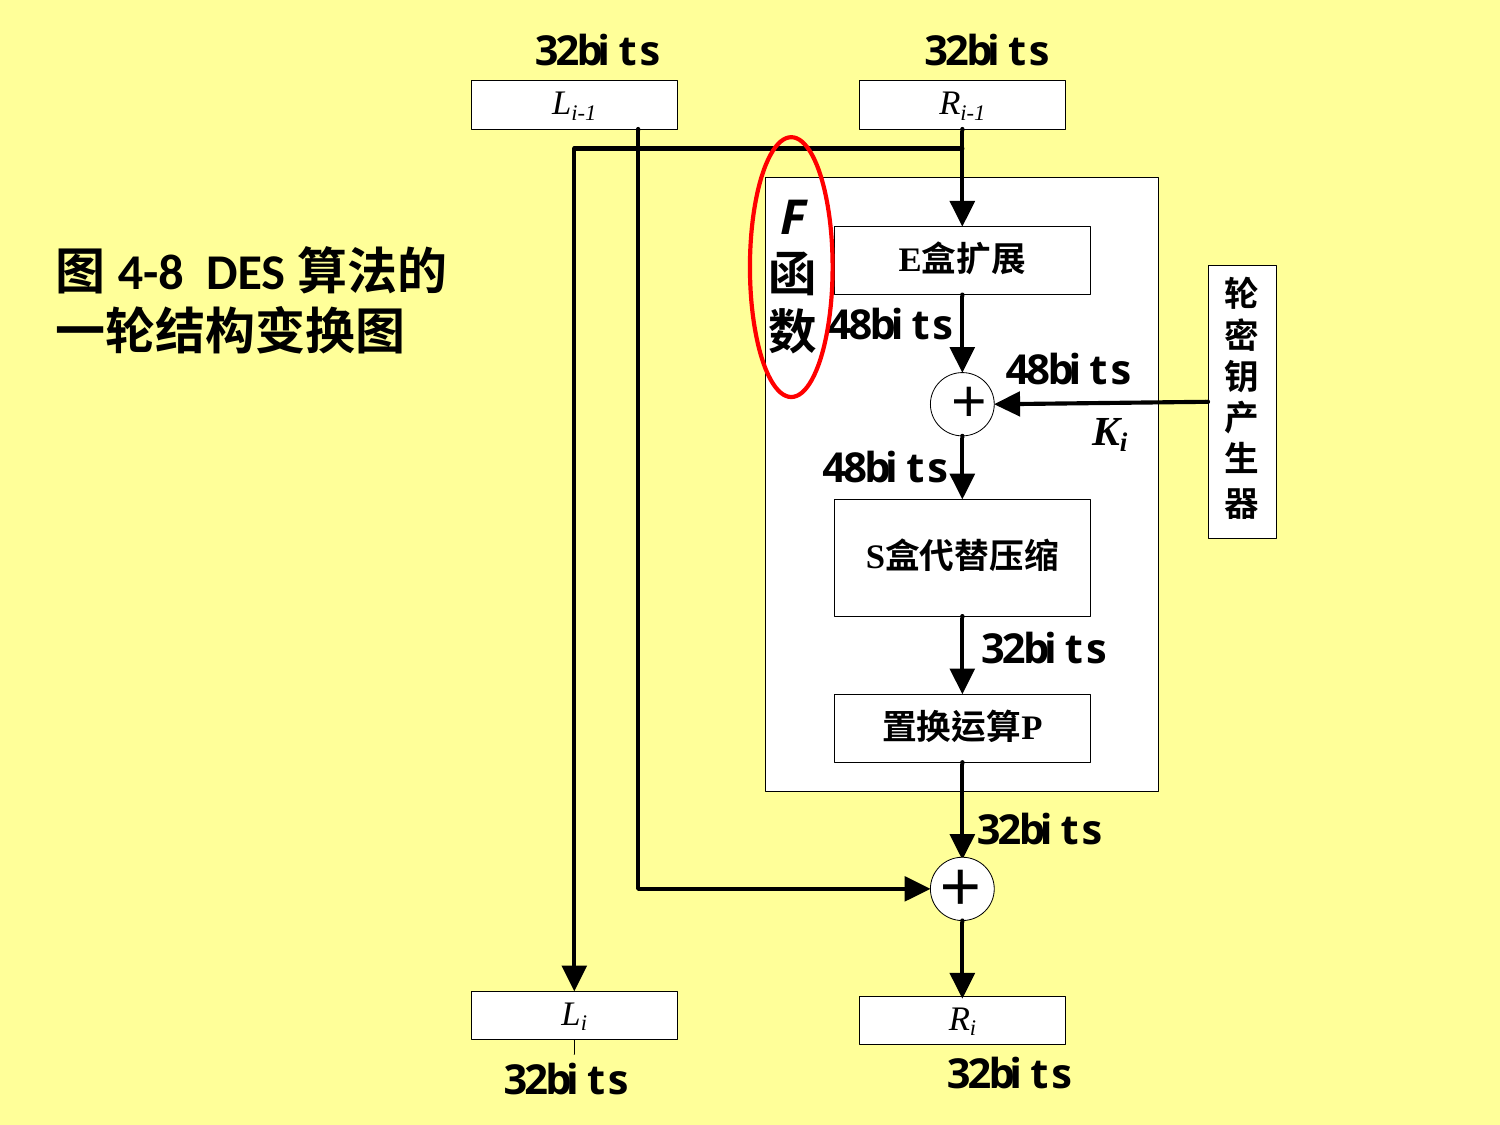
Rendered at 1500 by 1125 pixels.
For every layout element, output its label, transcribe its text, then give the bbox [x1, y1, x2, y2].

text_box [466, 18, 1282, 1117]
text_box 图4-8 DES算法的一轮结构变换图 [41, 231, 461, 367]
